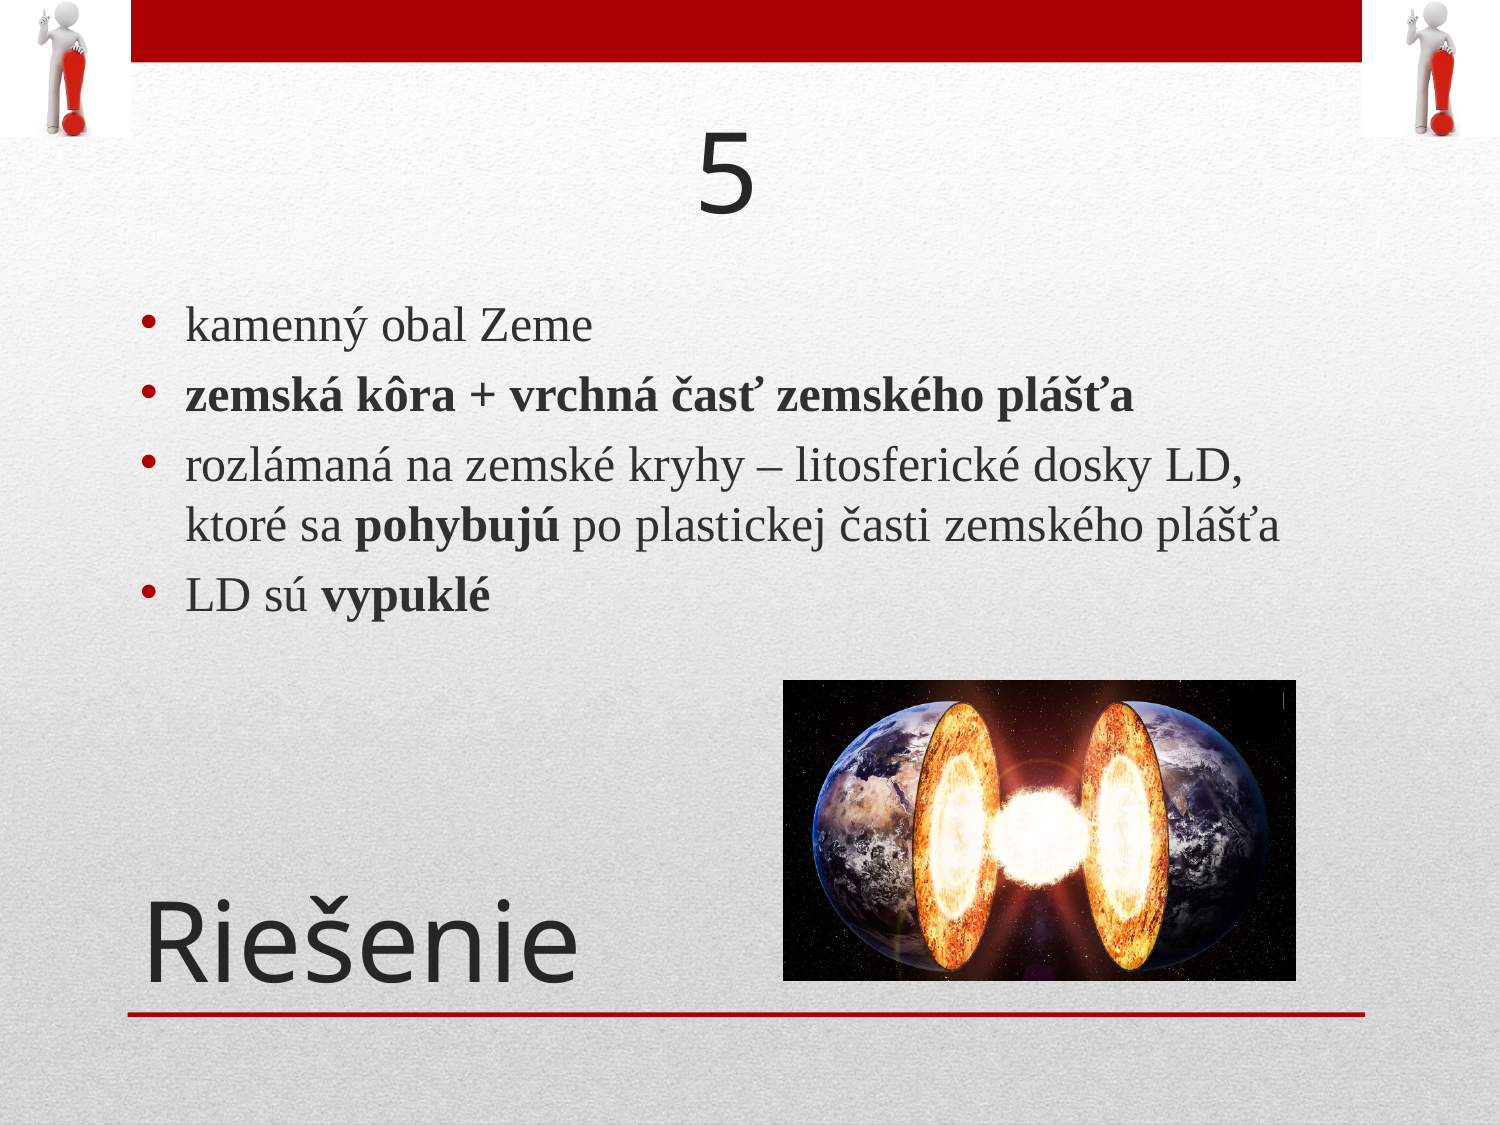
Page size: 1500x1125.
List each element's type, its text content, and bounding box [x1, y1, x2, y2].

list kamenný obal Zeme zemská kôra + vrchná časť zemského plášťa rozlámaná na zemské kryhy – litosferické dosky LD, ktoré sa pohybujú po plastickej časti zemského plášťa LD sú vypuklé [125, 172, 1363, 811]
text_box 5 [679, 19, 845, 244]
picture [0, 0, 132, 138]
picture [1361, 0, 1500, 138]
title Riešenie [125, 811, 1238, 1013]
picture [782, 679, 1296, 982]
